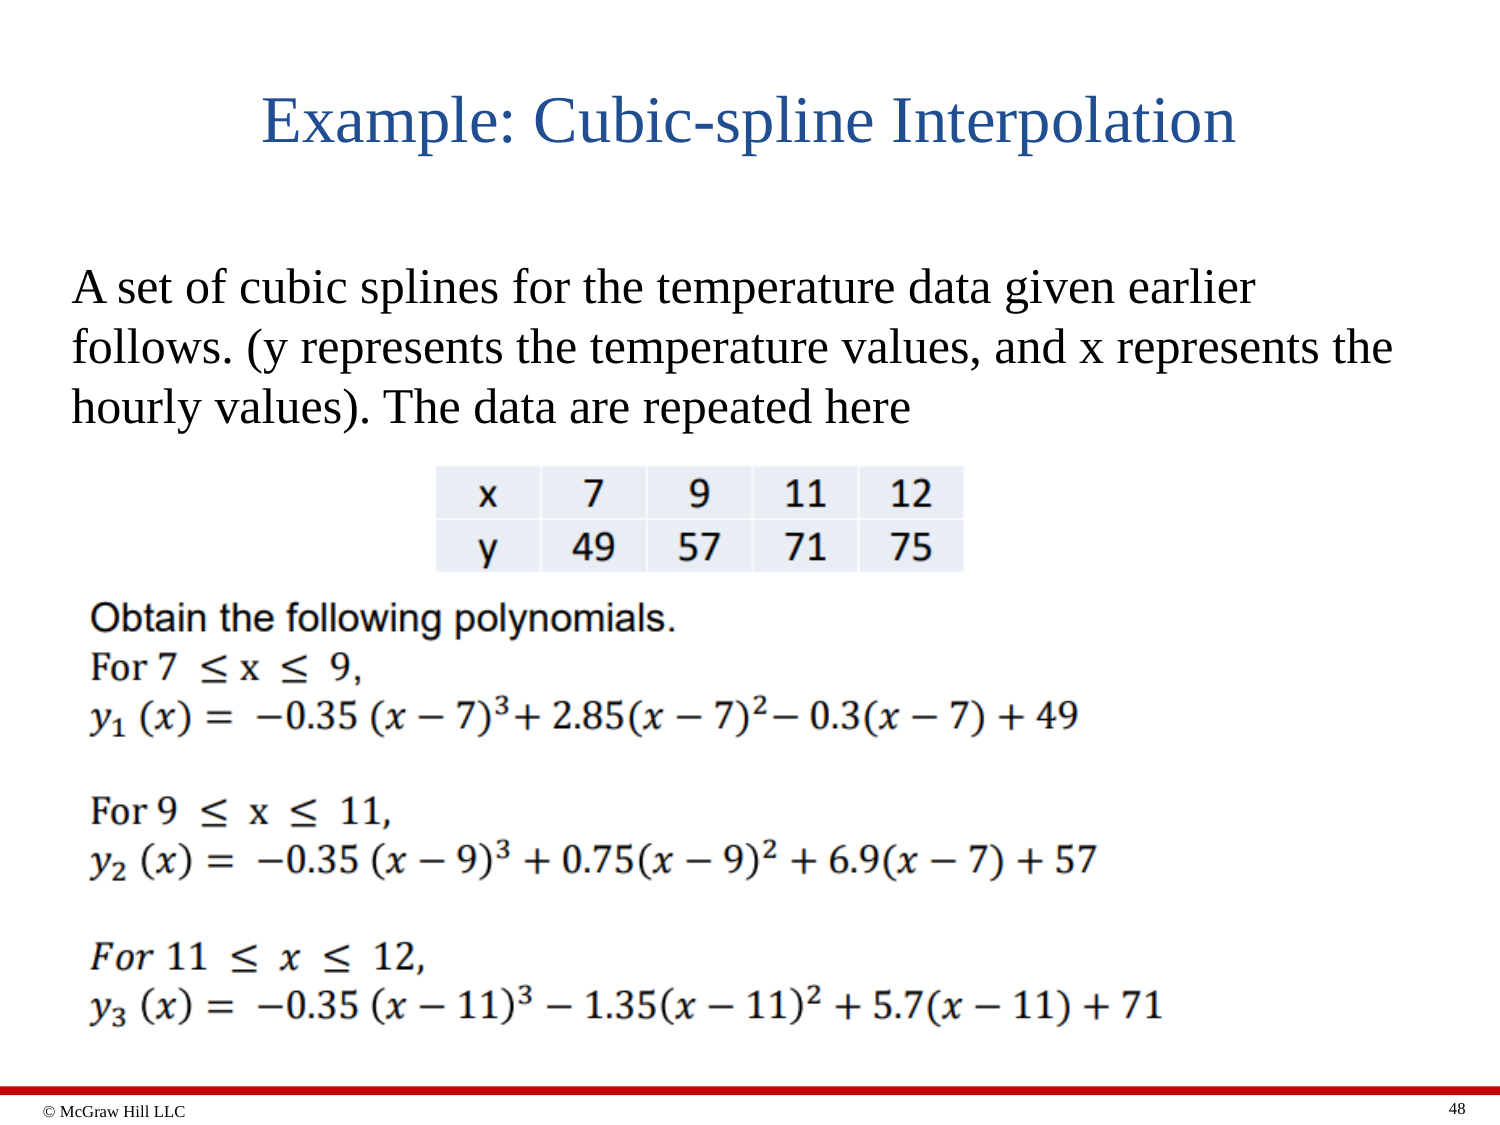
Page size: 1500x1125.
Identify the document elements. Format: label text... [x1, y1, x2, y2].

title Example: Cubic-spline Interpolation [56, 22, 1444, 221]
slide_number 48 [1415, 1094, 1474, 1122]
picture [71, 457, 1238, 1054]
list A set of cubic splines for the temperature data given earlier follows. (y represents the temperature values, and x represents the hourly values). The data are repeated here [56, 246, 1444, 445]
